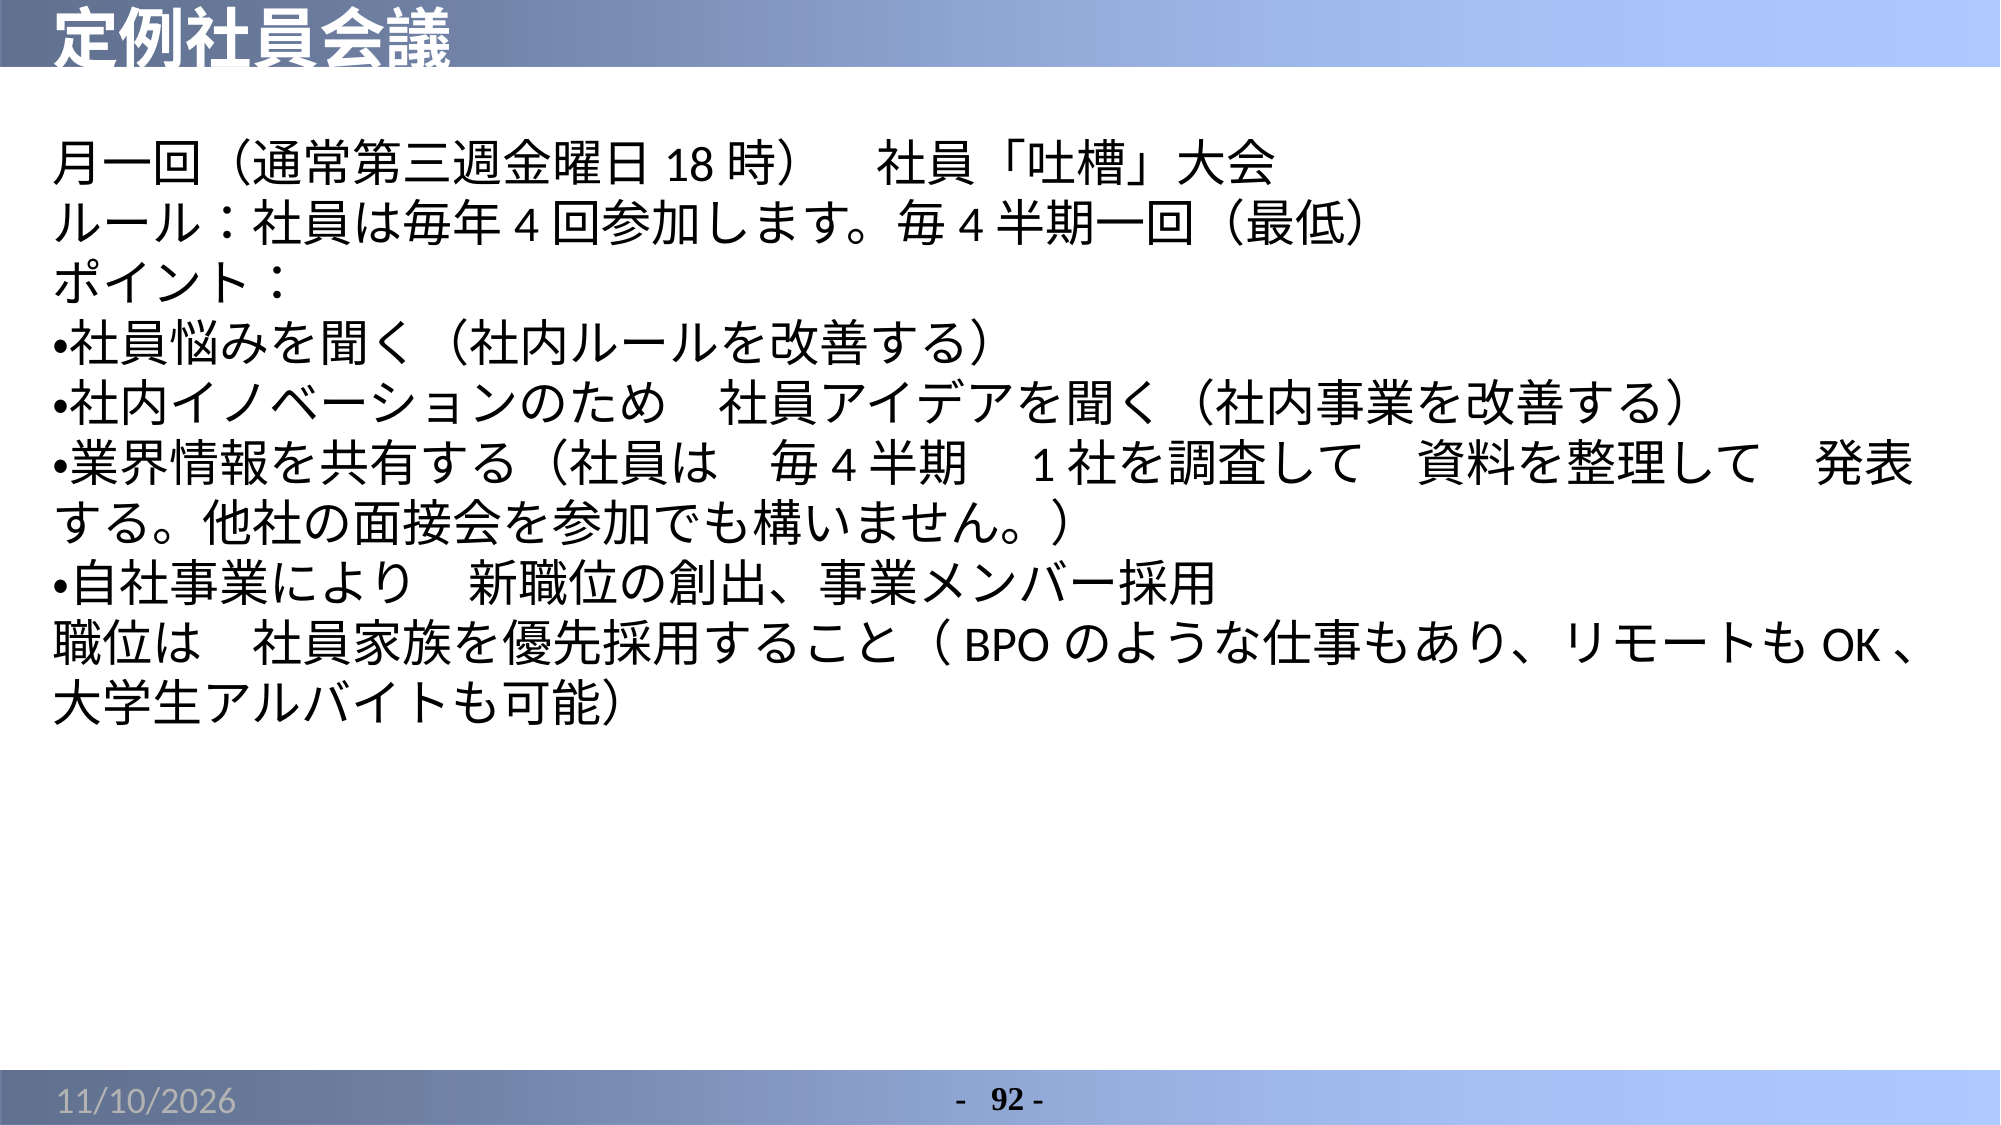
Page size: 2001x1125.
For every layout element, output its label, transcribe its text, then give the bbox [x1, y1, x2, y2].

title 定例社員会議 [52, 0, 1946, 71]
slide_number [55, 1076, 516, 1122]
list 月一回（通常第三週金曜日18時） 社員「吐槽」大会 ルール：社員は毎年4回参加します。毎4半期一回（最低） ポイント： ・社員悩みを聞く（社内ルールを改善する） ・社内イノベーションのため 社員アイデアを聞く（社内事業を改善する） ・業界情報を共有する（社員は 毎4半期 1社を調査して 資料を整理して 発表する。他社の面接会を参加でも構いません。） ・自社事業により 新職位の創出、事業メンバー採用 職位は 社員家族を優先採用すること（BPOのような仕事もあり、リモートもOK、大学生アルバイトも可能） [52, 131, 1946, 798]
slide_number - 92 - [934, 1078, 1063, 1117]
